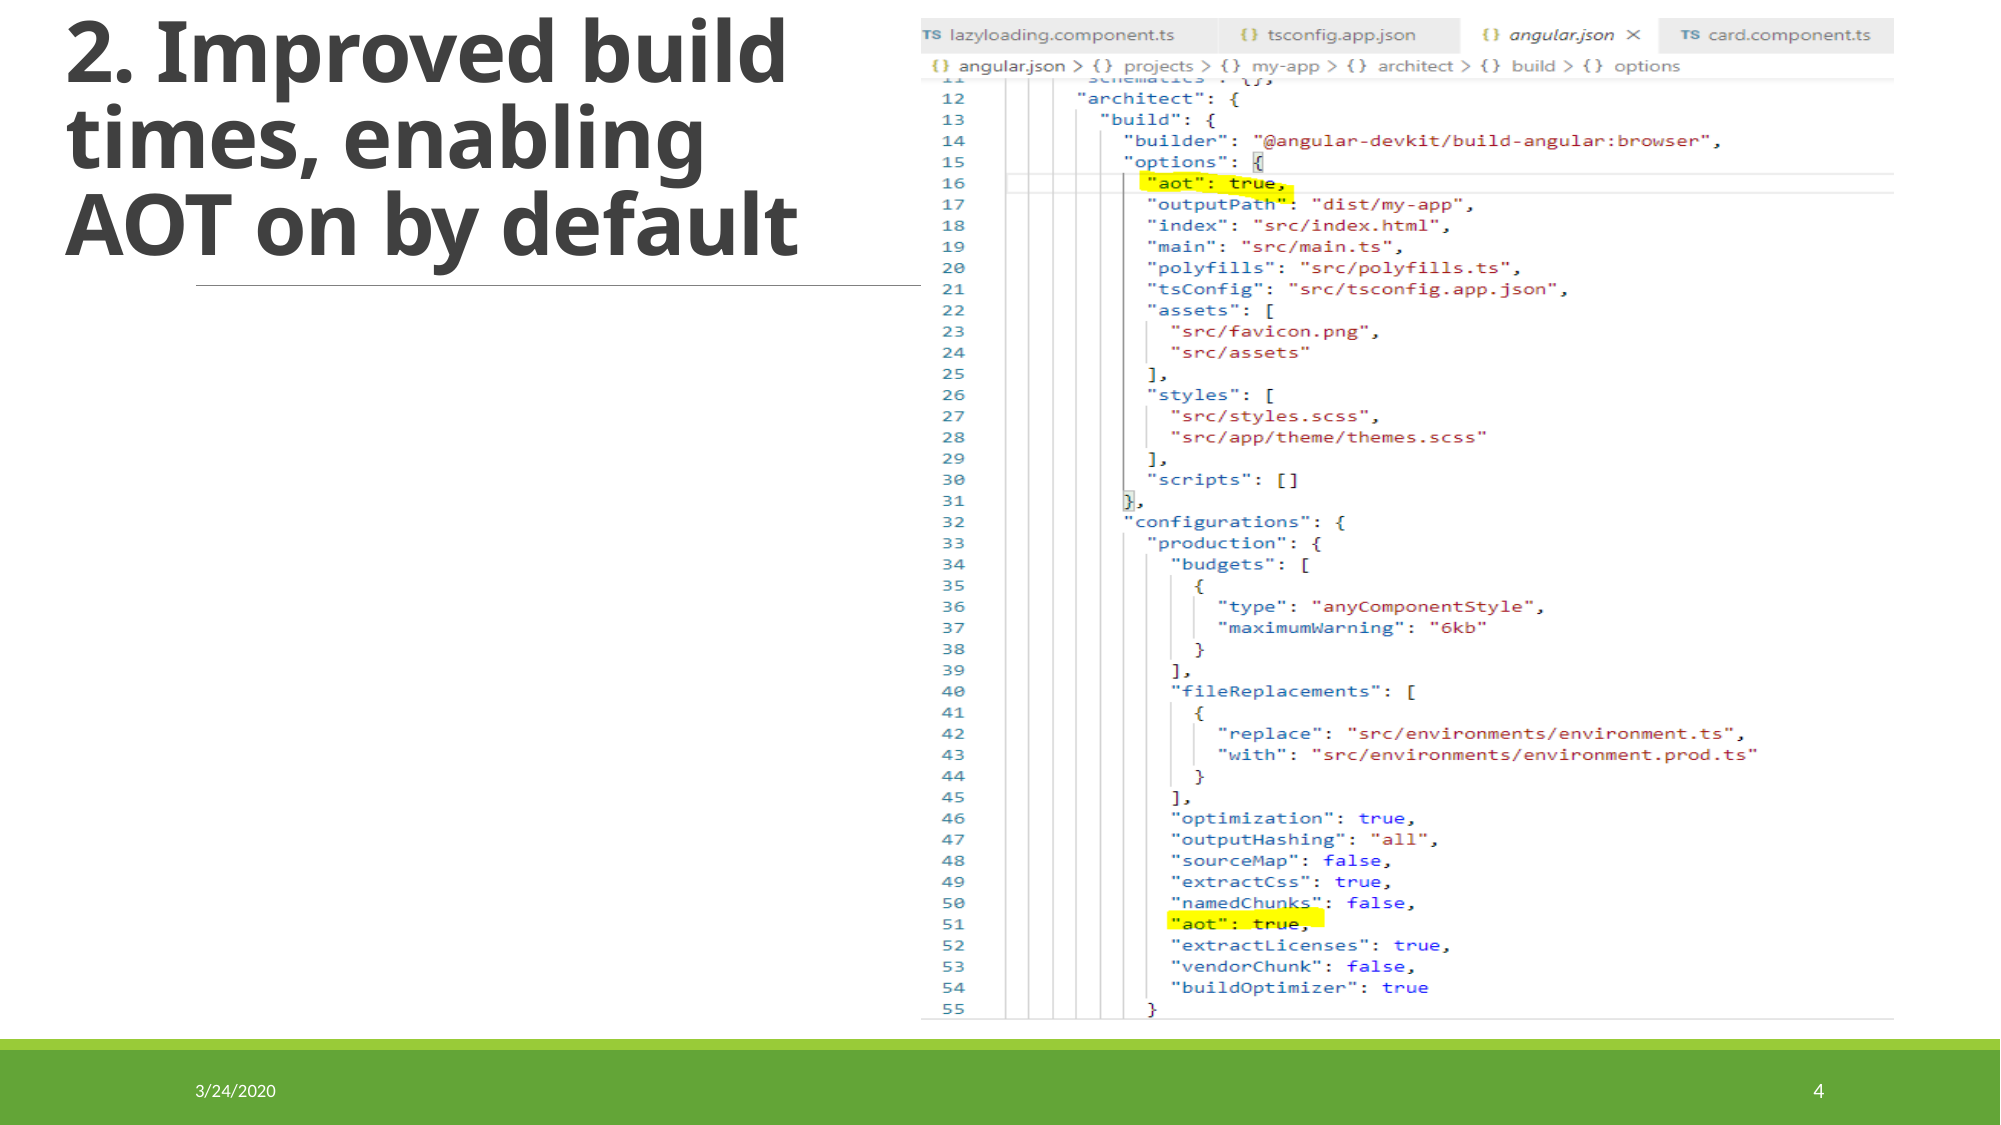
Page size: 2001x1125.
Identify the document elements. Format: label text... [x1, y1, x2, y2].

slide_number 4 [1624, 1059, 1840, 1120]
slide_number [180, 1059, 586, 1120]
title 2. Improved build times, enabling AOT on by default [50, 0, 863, 383]
picture [921, 18, 1895, 1023]
